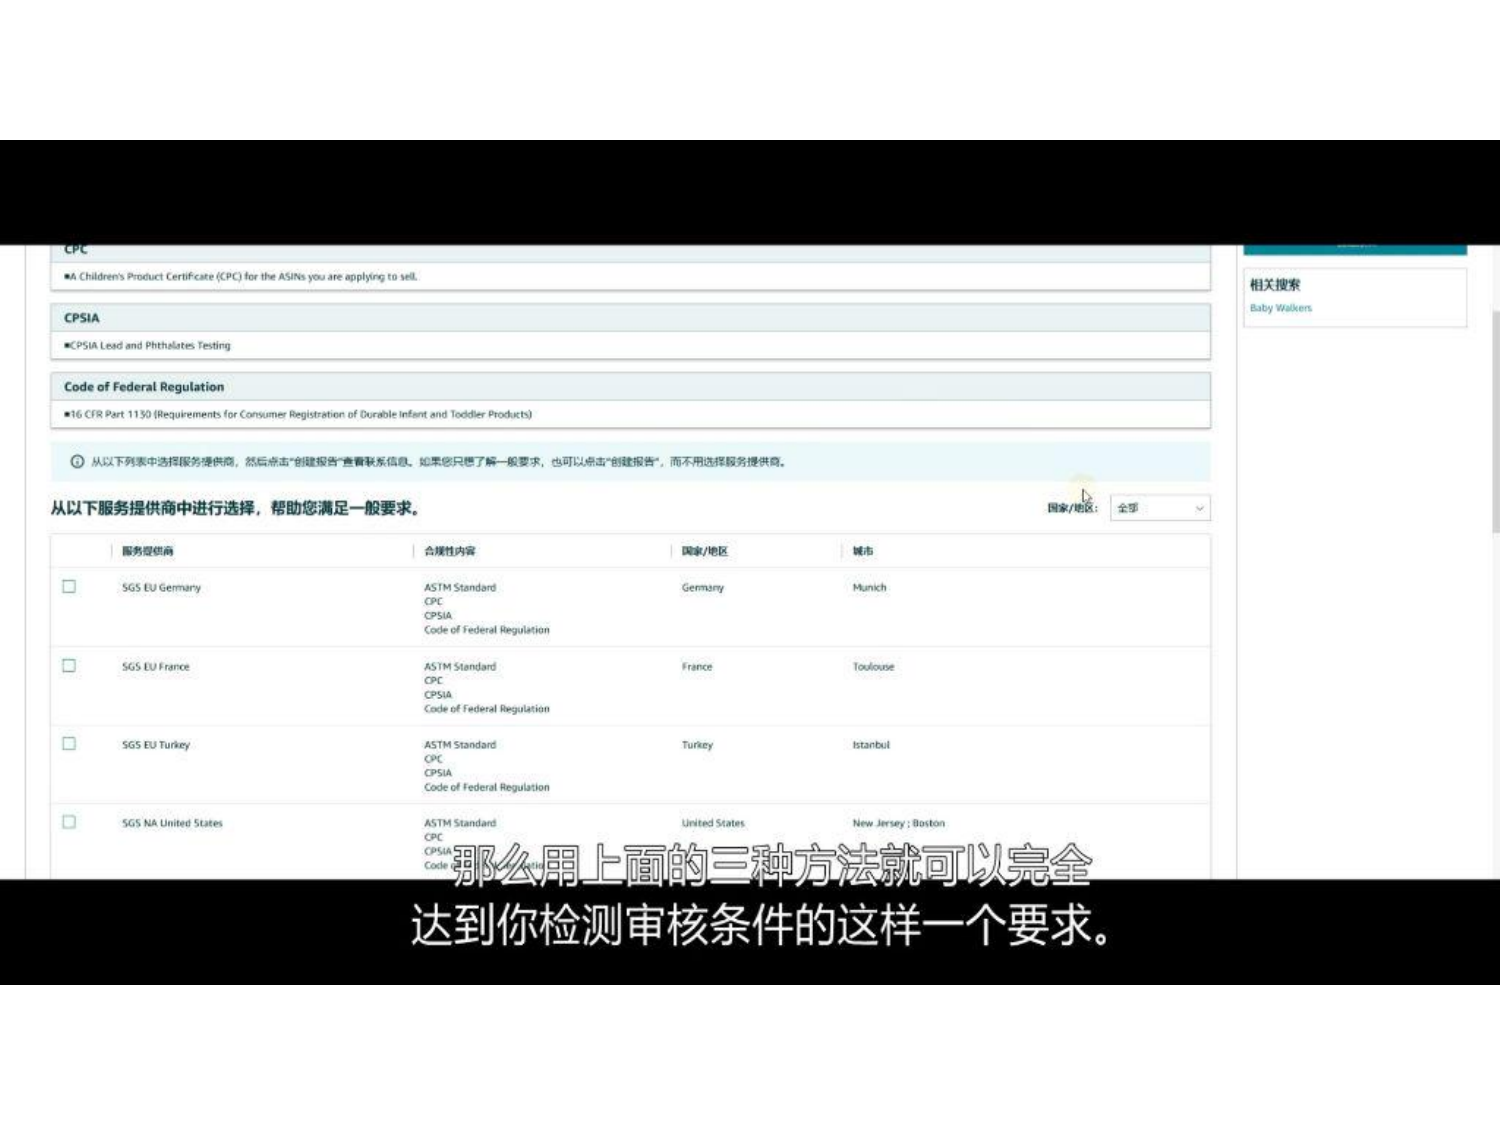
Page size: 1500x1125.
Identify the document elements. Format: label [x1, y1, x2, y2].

picture [0, 140, 1500, 985]
